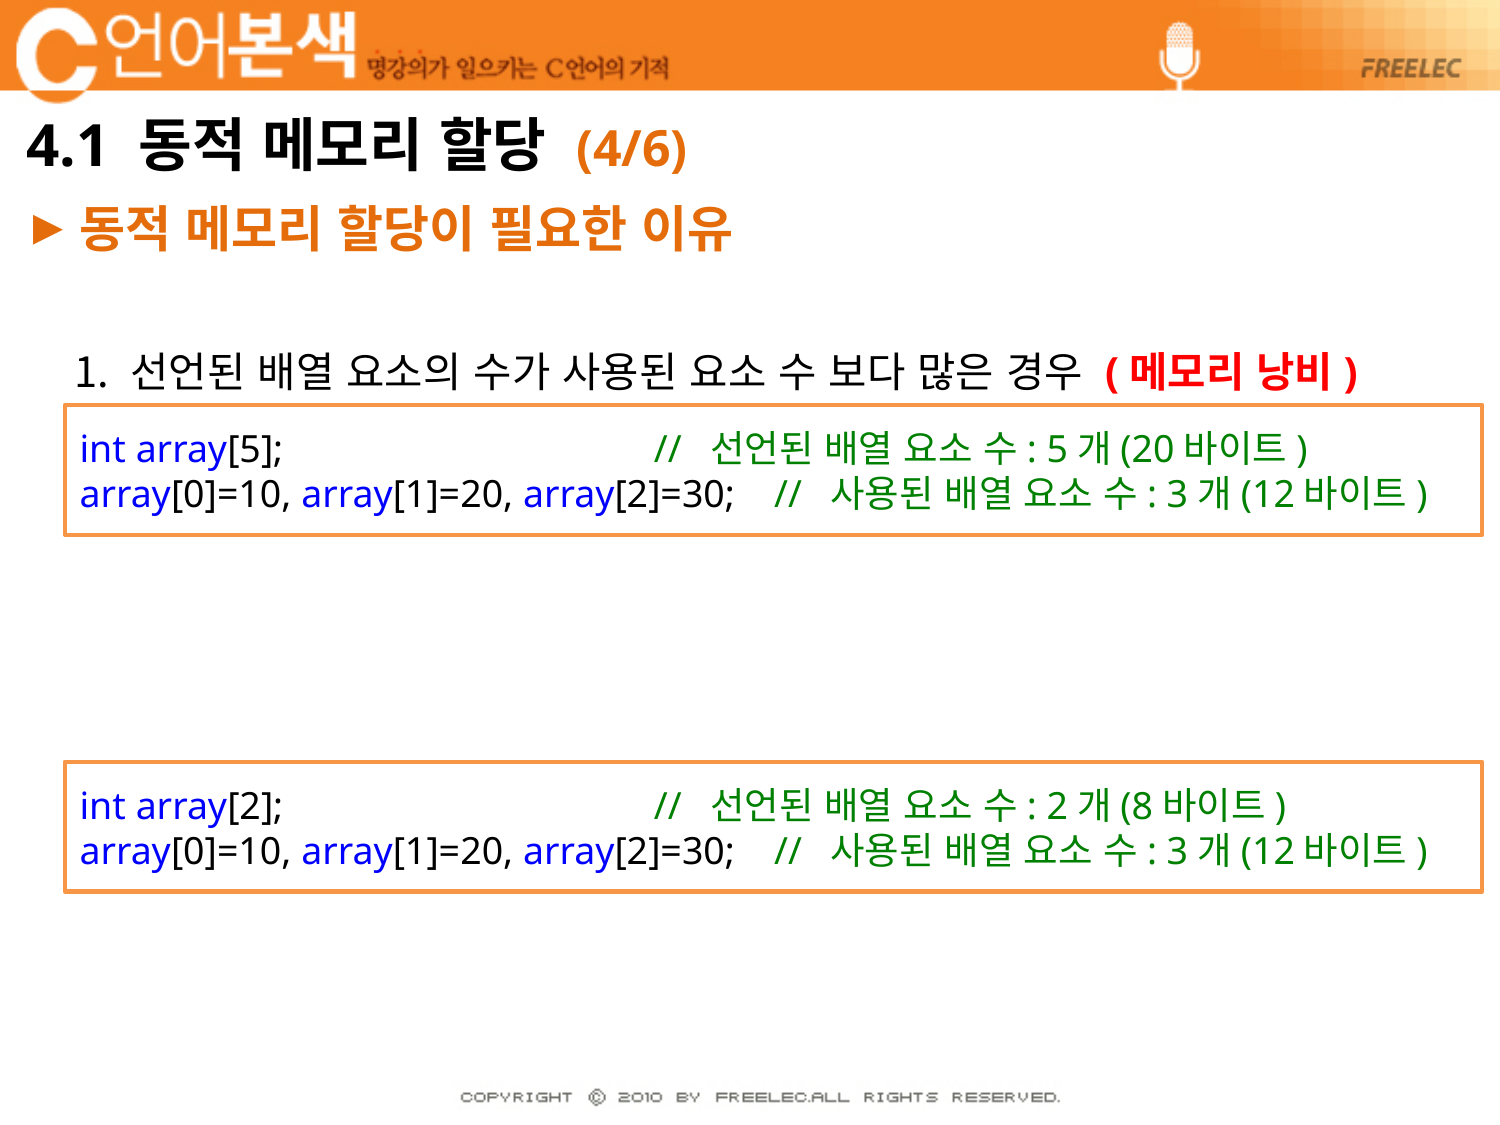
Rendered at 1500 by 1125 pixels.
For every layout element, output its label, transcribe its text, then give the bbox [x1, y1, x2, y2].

title 4.1 동적 메모리 할당 (4/6) [11, 107, 1500, 178]
list 동적 메모리 할당이 필요한 이유 선언된 배열 요소의 수가 사용된 요소 수 보다 많은 경우 (메모리 낭비) 선언된 배열 요소의 수가 사용된 요소의 수보다 적은 경우 (메모리 부족) [8, 189, 1500, 1043]
picture [0, 0, 1500, 1125]
text_box int array[5]; // 선언된 배열 요소 수: 5개(20바이트) array[0]=10, array[1]=20, array[2]=30; // 사용된 배열 요소 수: 3개(12바이트) [63, 403, 1484, 537]
text_box int array[2]; // 선언된 배열 요소 수: 2개(8바이트) array[0]=10, array[1]=20, array[2]=30; // 사용된 배열 요소 수: 3개(12바이트) [63, 760, 1484, 894]
